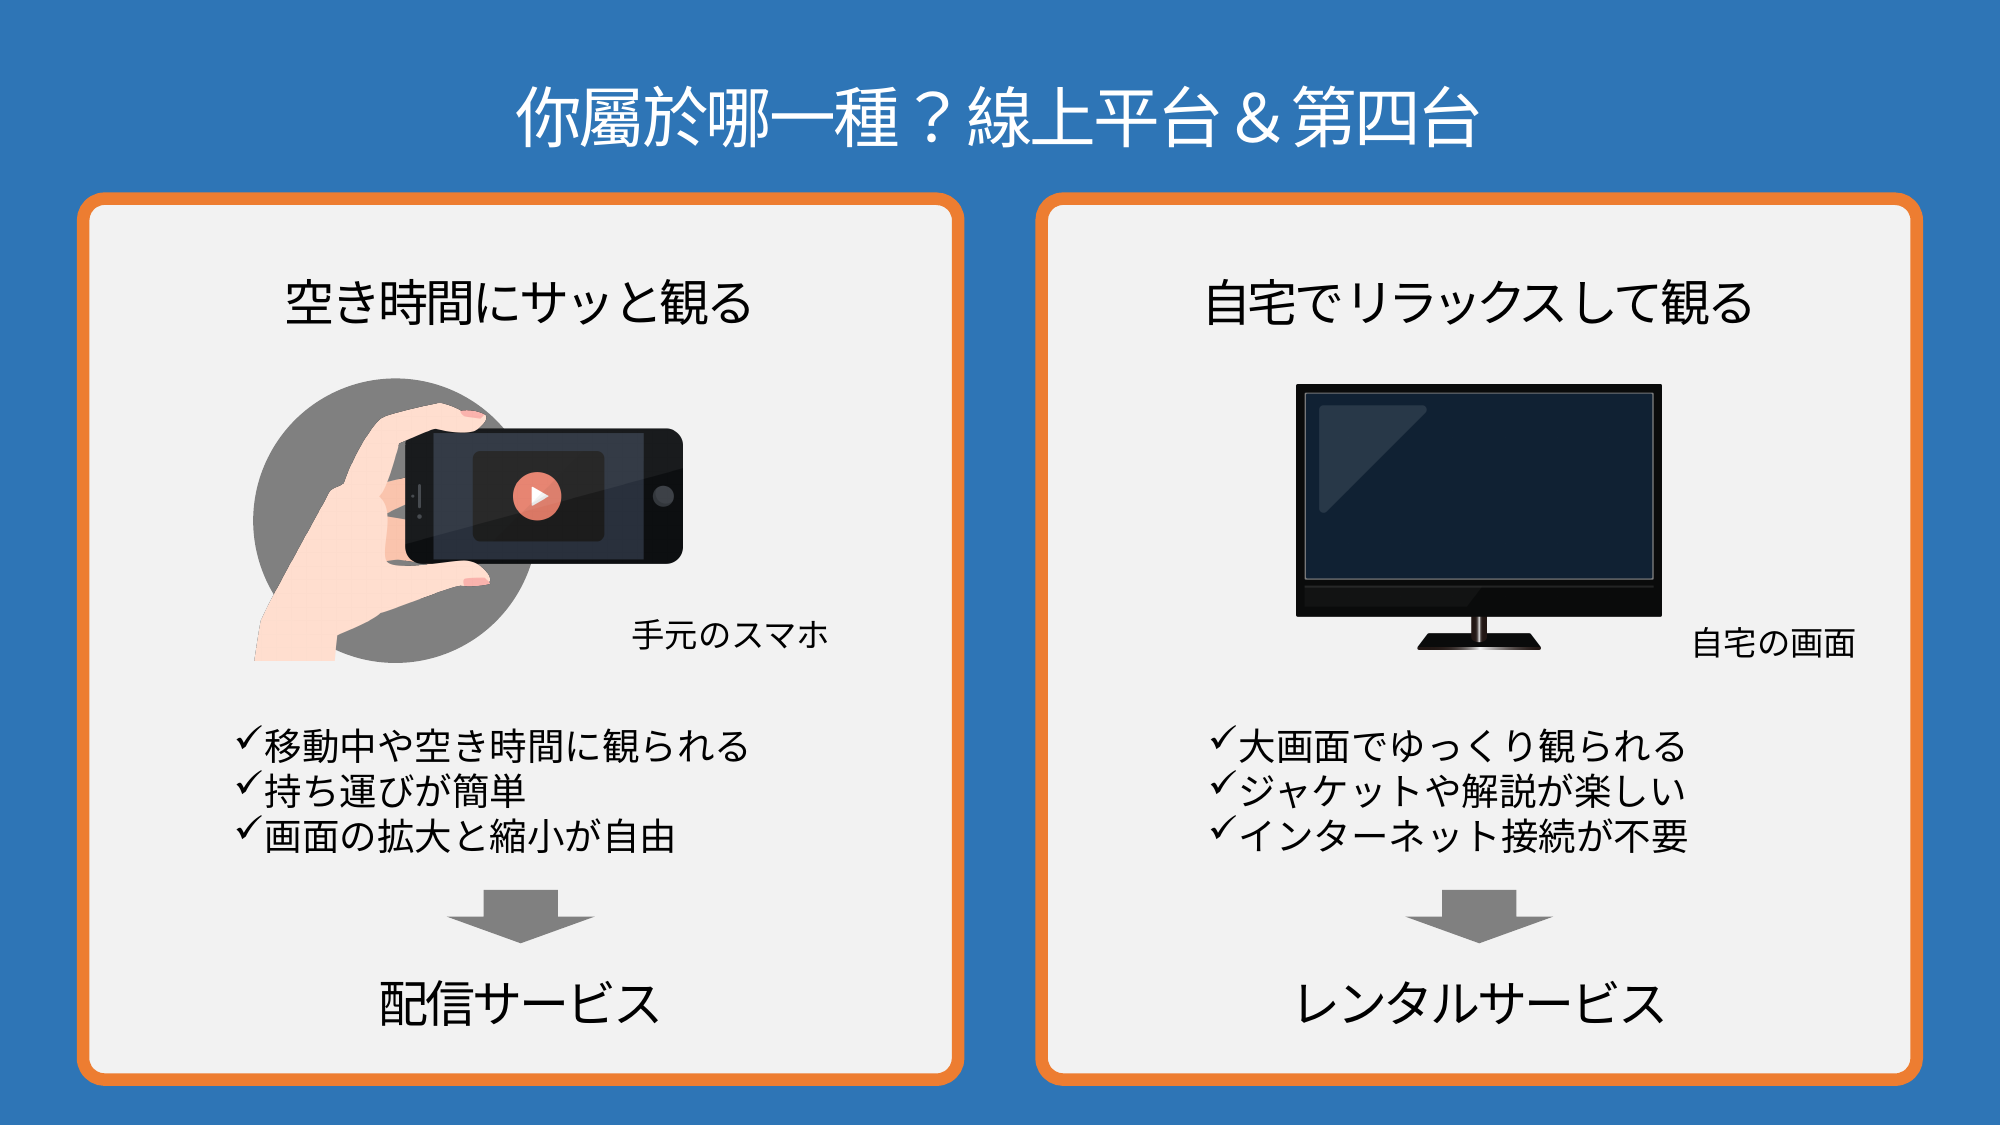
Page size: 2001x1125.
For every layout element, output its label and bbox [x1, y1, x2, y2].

text_box [83, 67, 1917, 1080]
